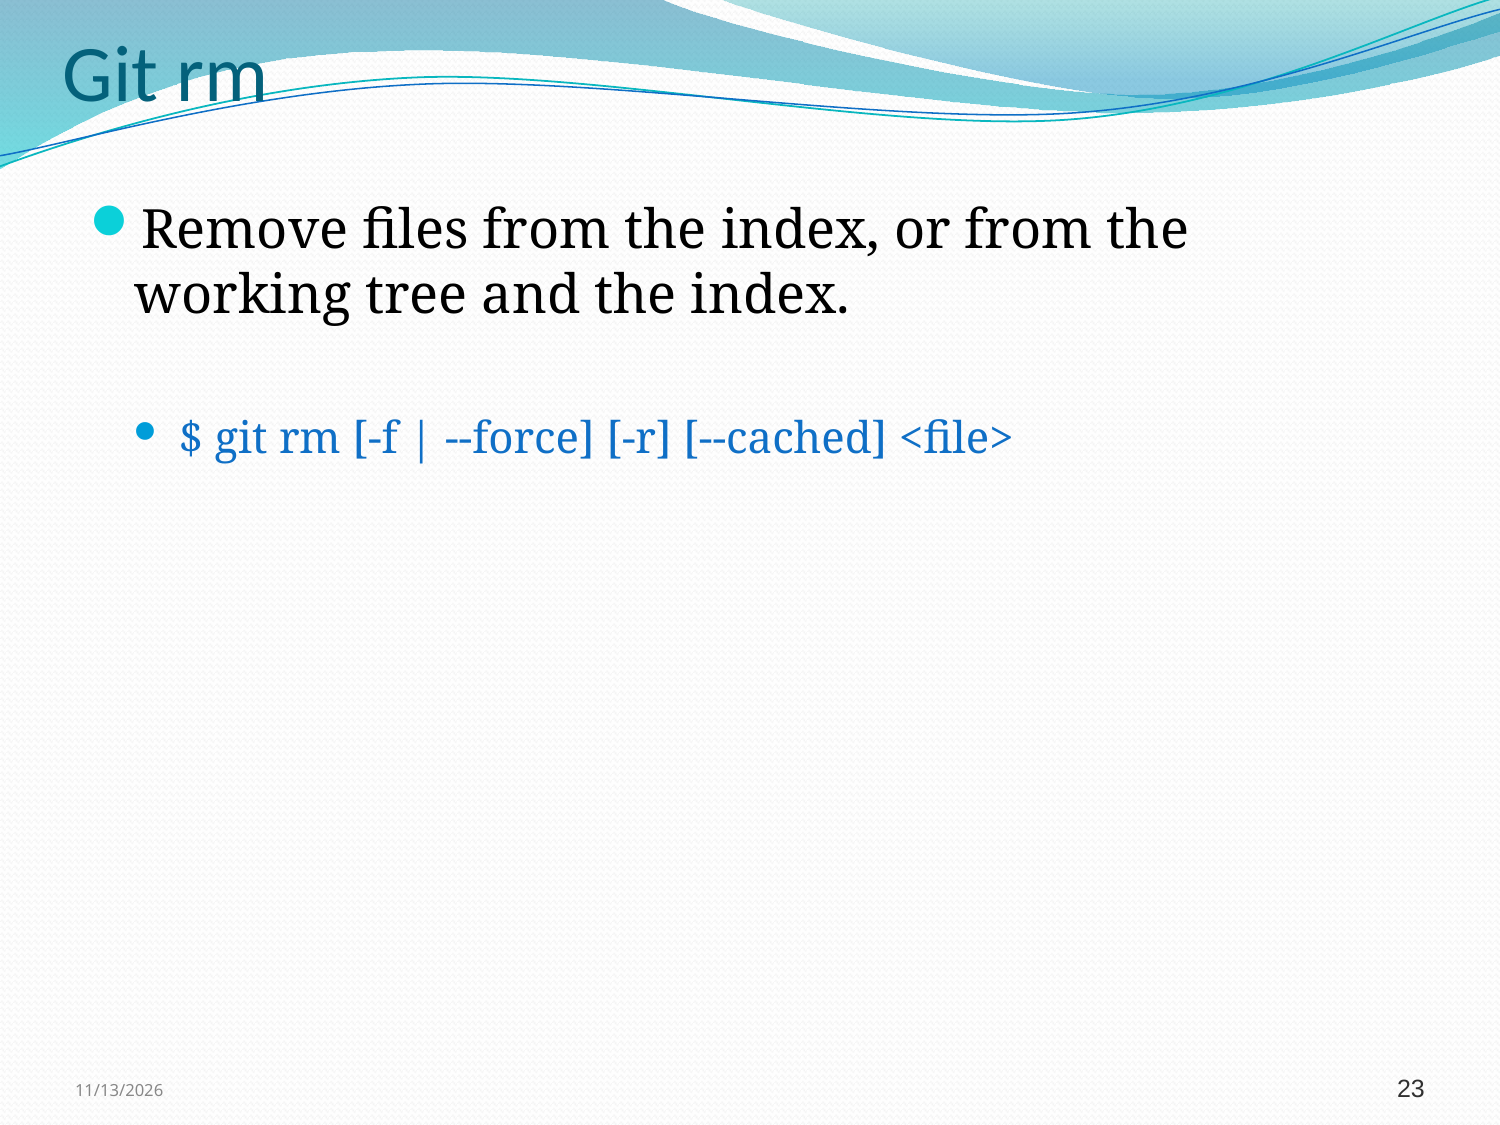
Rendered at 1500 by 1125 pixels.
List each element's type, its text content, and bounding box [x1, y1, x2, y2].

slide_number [75, 1042, 425, 1103]
slide_number 23 [1299, 1042, 1425, 1103]
title Git rm [62, 12, 1473, 118]
list Remove files from the index, or from the working tree and the index. $ git rm [-f | --force] [-r] [--cached] <file> [75, 187, 1425, 1038]
